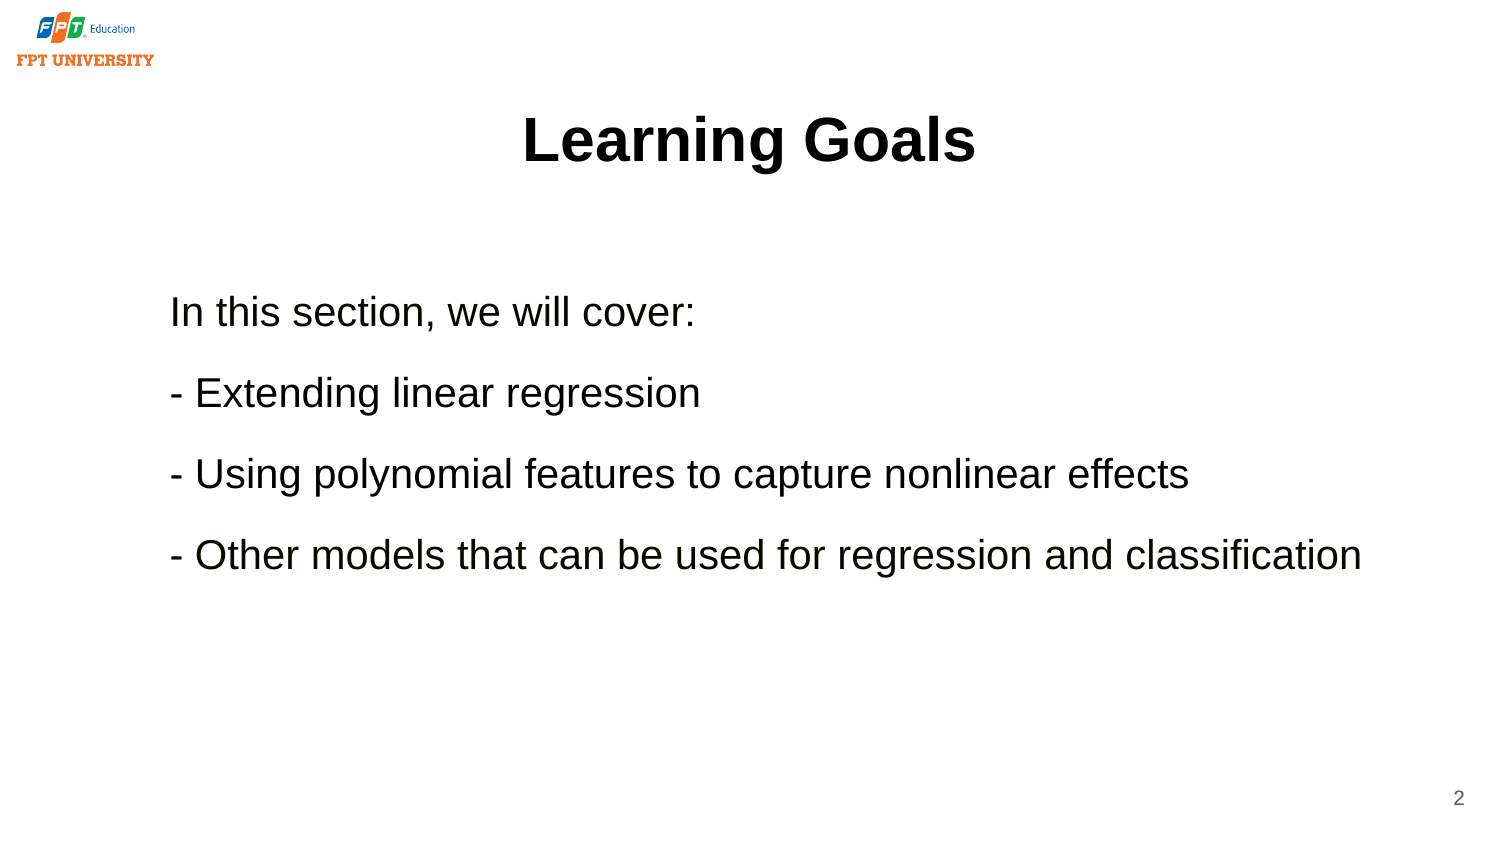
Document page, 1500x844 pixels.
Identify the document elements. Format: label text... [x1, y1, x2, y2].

slide_number 2 [1389, 764, 1480, 830]
title Learning Goals [51, 72, 1449, 167]
list In this section, we will cover: - Extending linear regression - Using polynomial features to capture nonlinear effects - Other models that can be used for regression and classification [154, 262, 1449, 655]
picture [11, 1, 160, 77]
